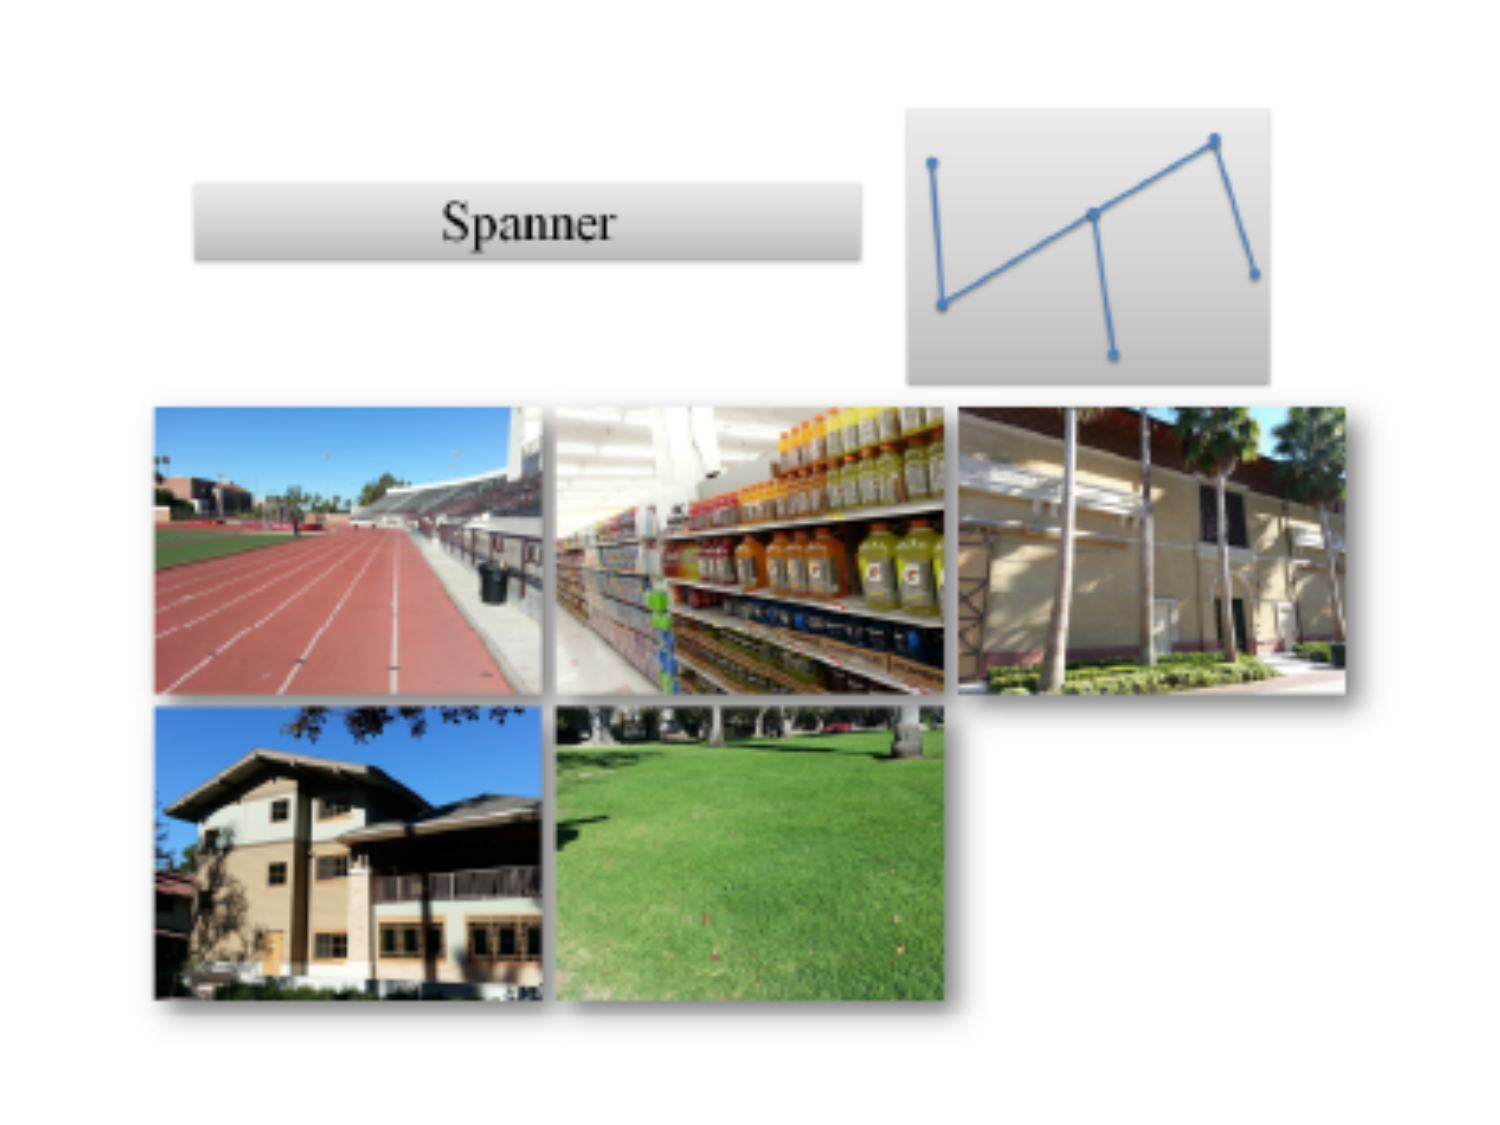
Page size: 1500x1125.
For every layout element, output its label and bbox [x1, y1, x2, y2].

picture [74, 49, 1401, 1067]
